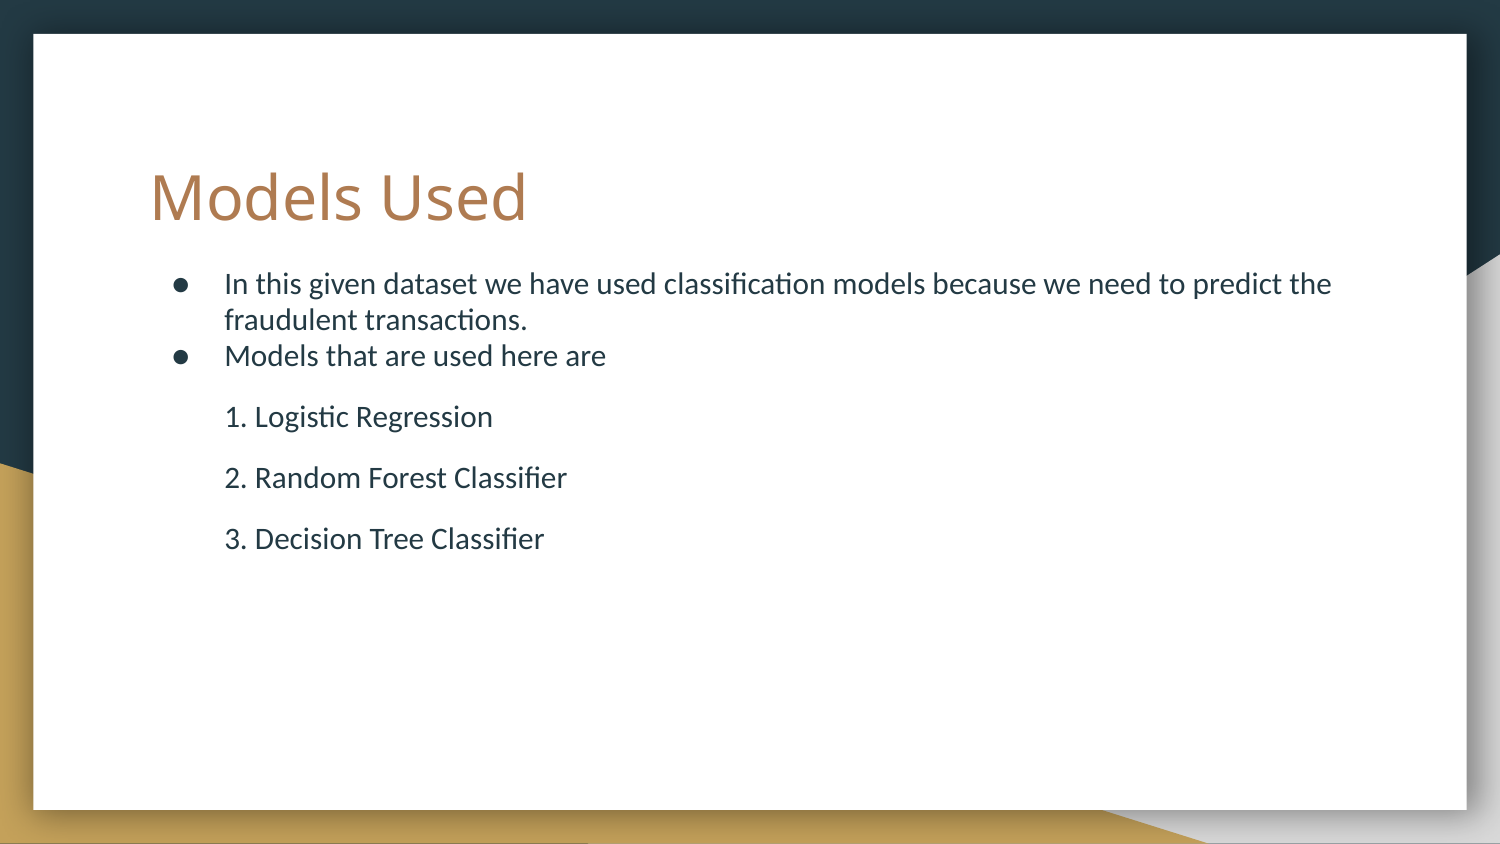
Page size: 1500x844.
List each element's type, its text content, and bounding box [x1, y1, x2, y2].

list In this given dataset we have used classification models because we need to predict the fraudulent transactions. Models that are used here are 1. Logistic Regression 2. Random Forest Classifier 3. Decision Tree Classifier [134, 251, 1366, 739]
title Models Used [134, 138, 1366, 251]
